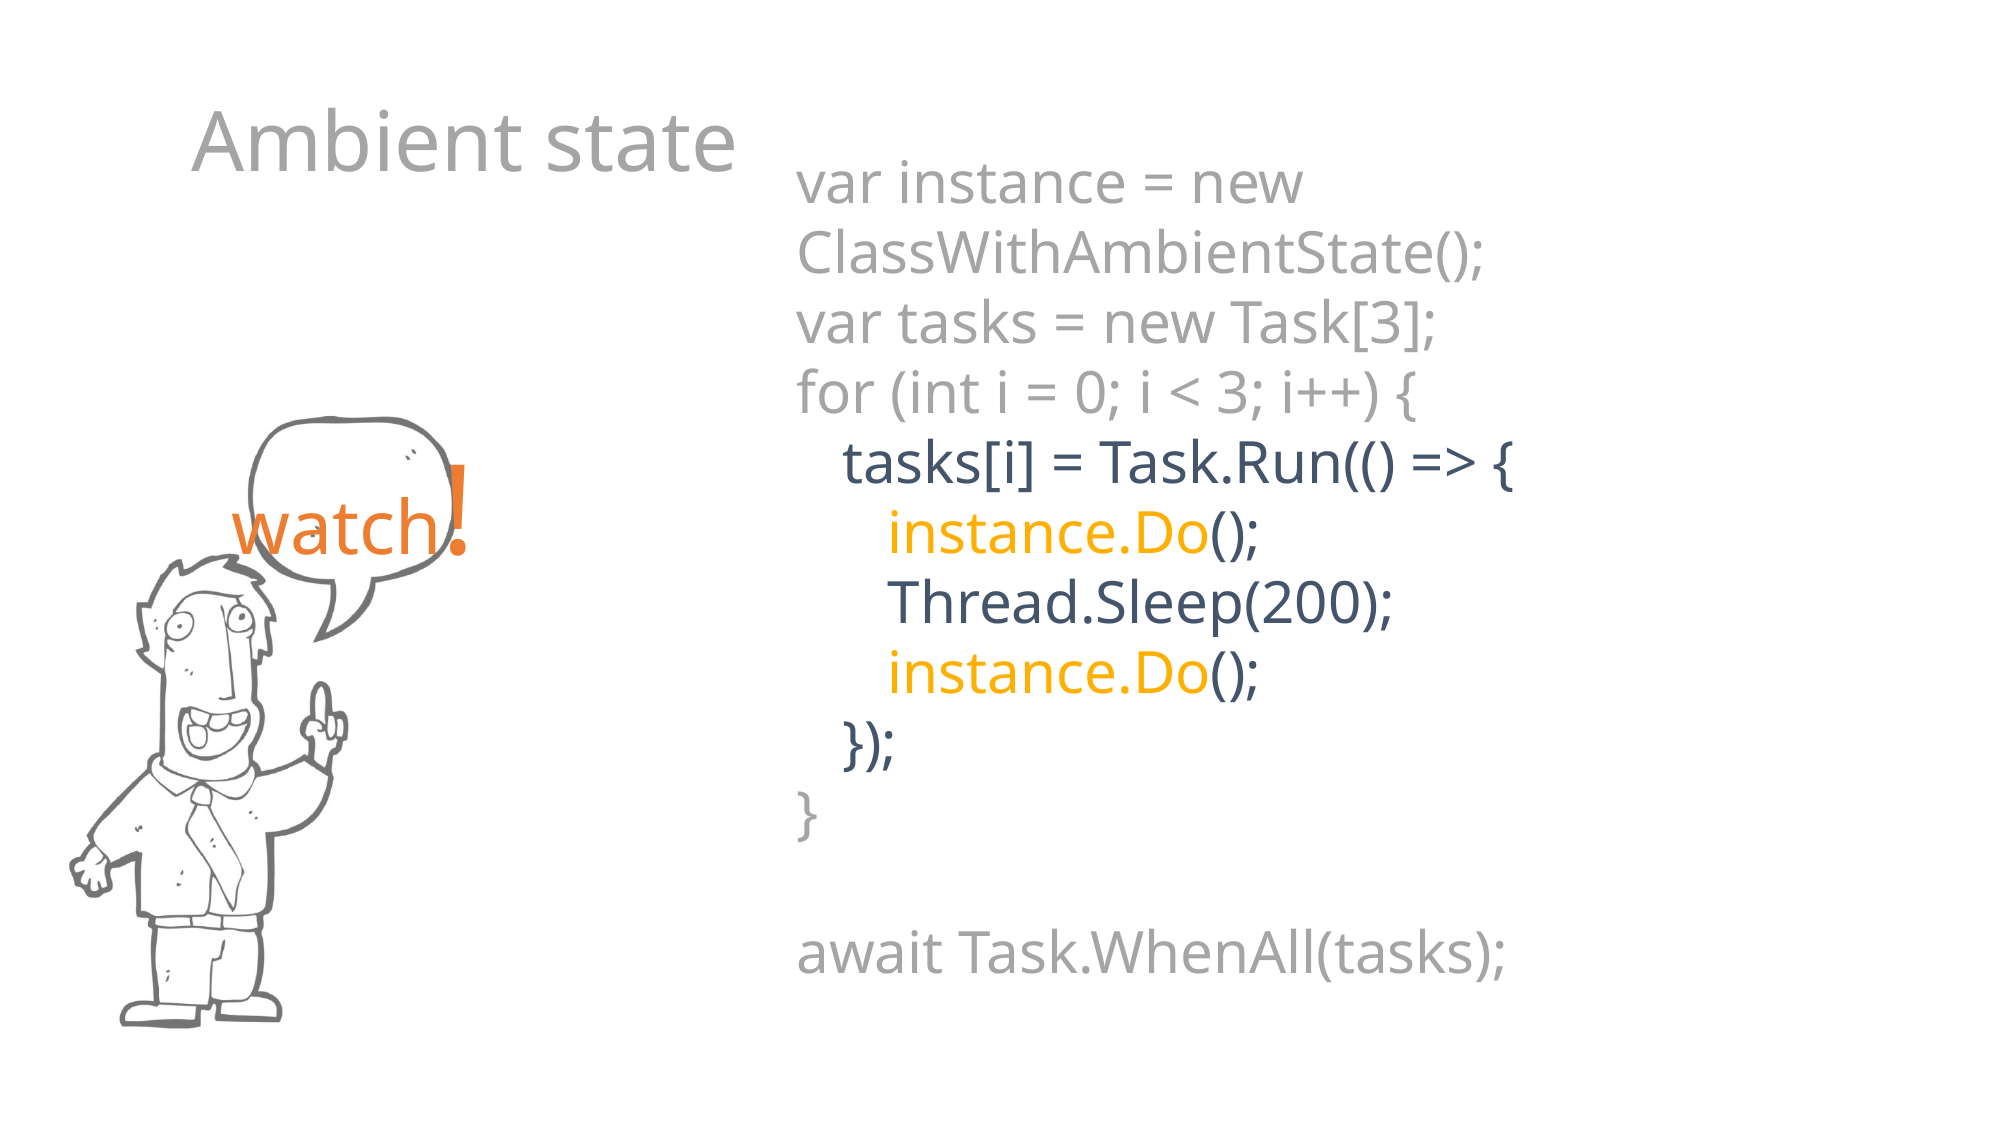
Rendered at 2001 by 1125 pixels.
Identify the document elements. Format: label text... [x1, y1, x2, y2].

text_box var instance = new ClassWithAmbientState(); var tasks = new Task[3]; for (int i = 0; i < 3; i++) { tasks[i] = Task.Run(() => { instance.Do(); Thread.Sleep(200); instance.Do(); }); } await Task.WhenAll(tasks); [781, 137, 1981, 993]
text_box Ambient state [176, 80, 754, 196]
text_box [0, 405, 574, 1039]
